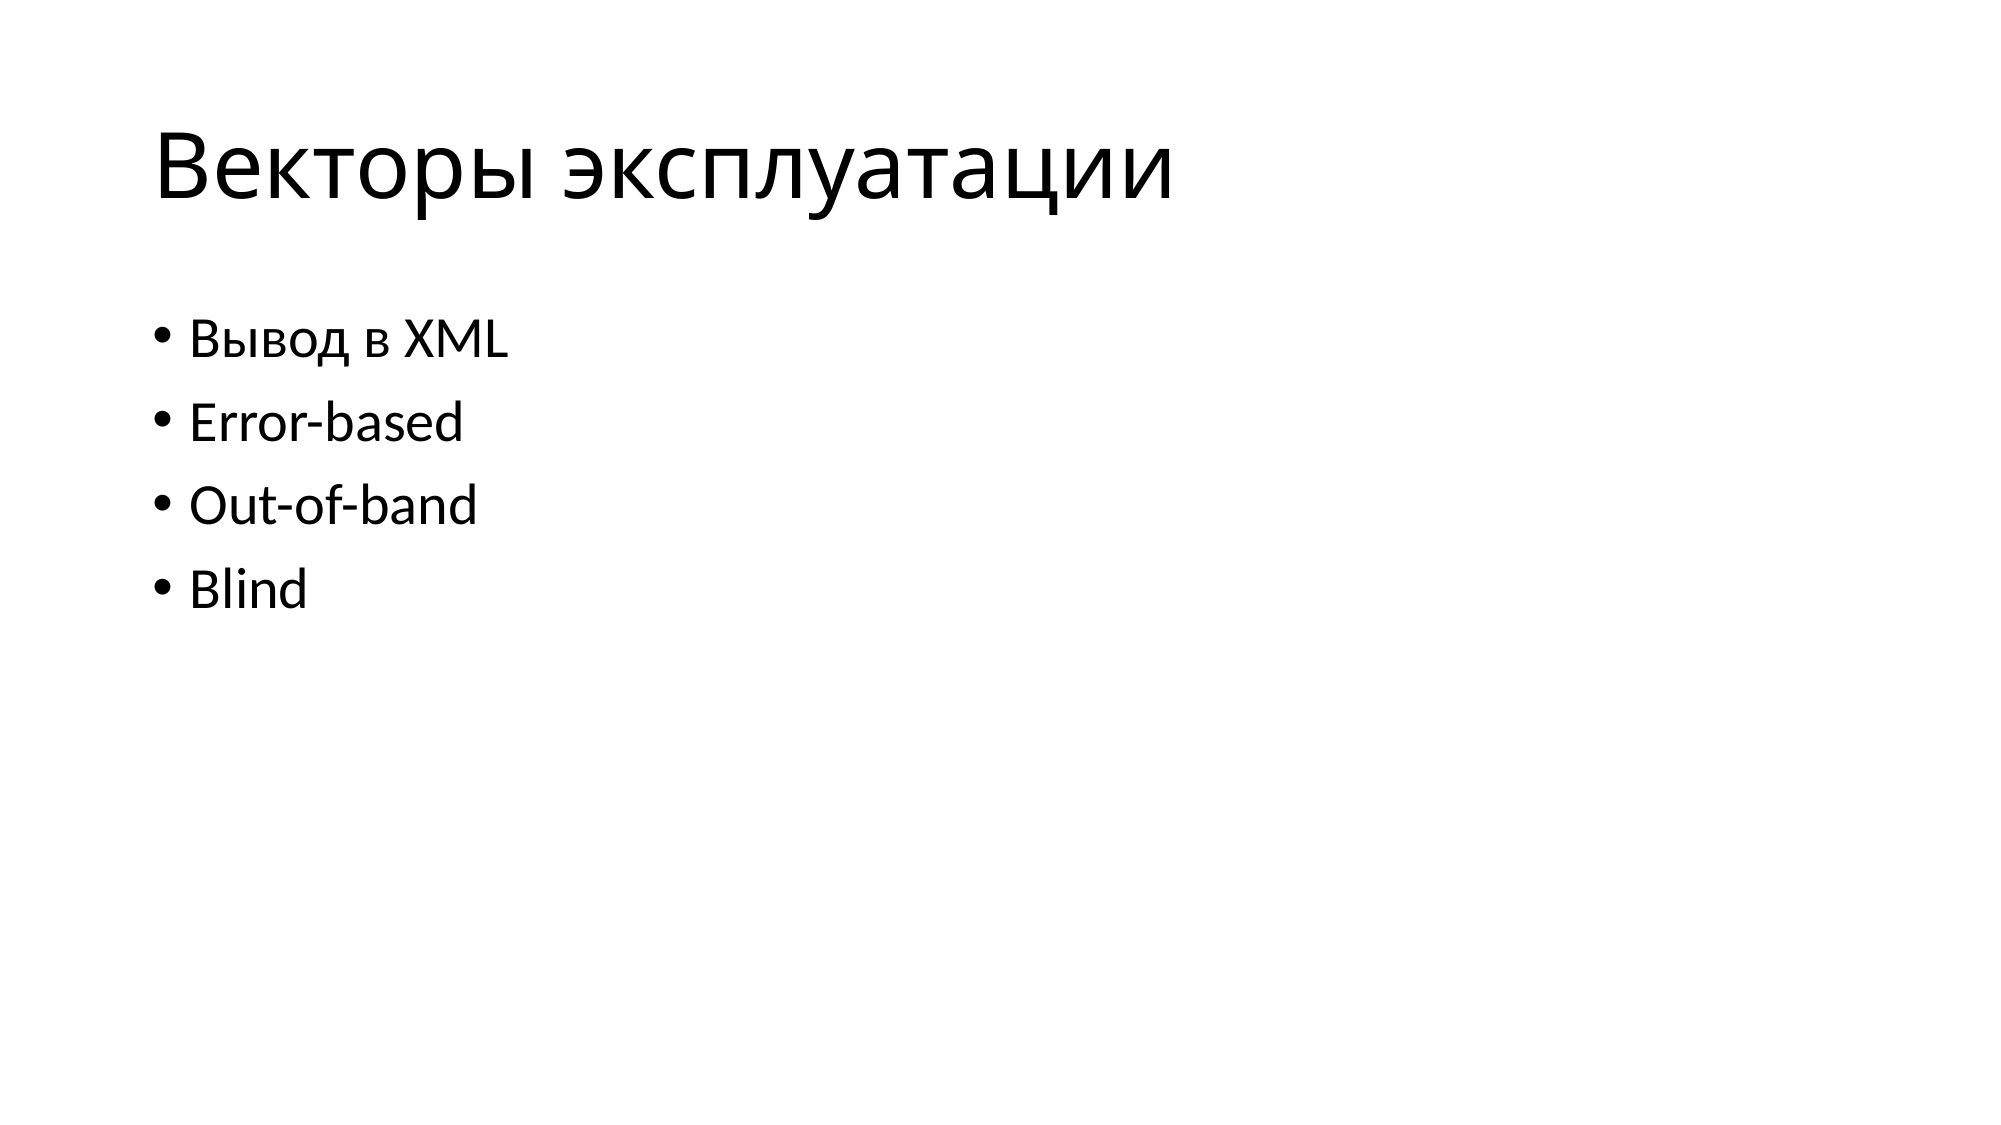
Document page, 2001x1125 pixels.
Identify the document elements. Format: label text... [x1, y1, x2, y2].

title Векторы эксплуатации [137, 59, 1863, 278]
list Вывод в XML Error-based Out-of-band Blind [137, 299, 1863, 1014]
